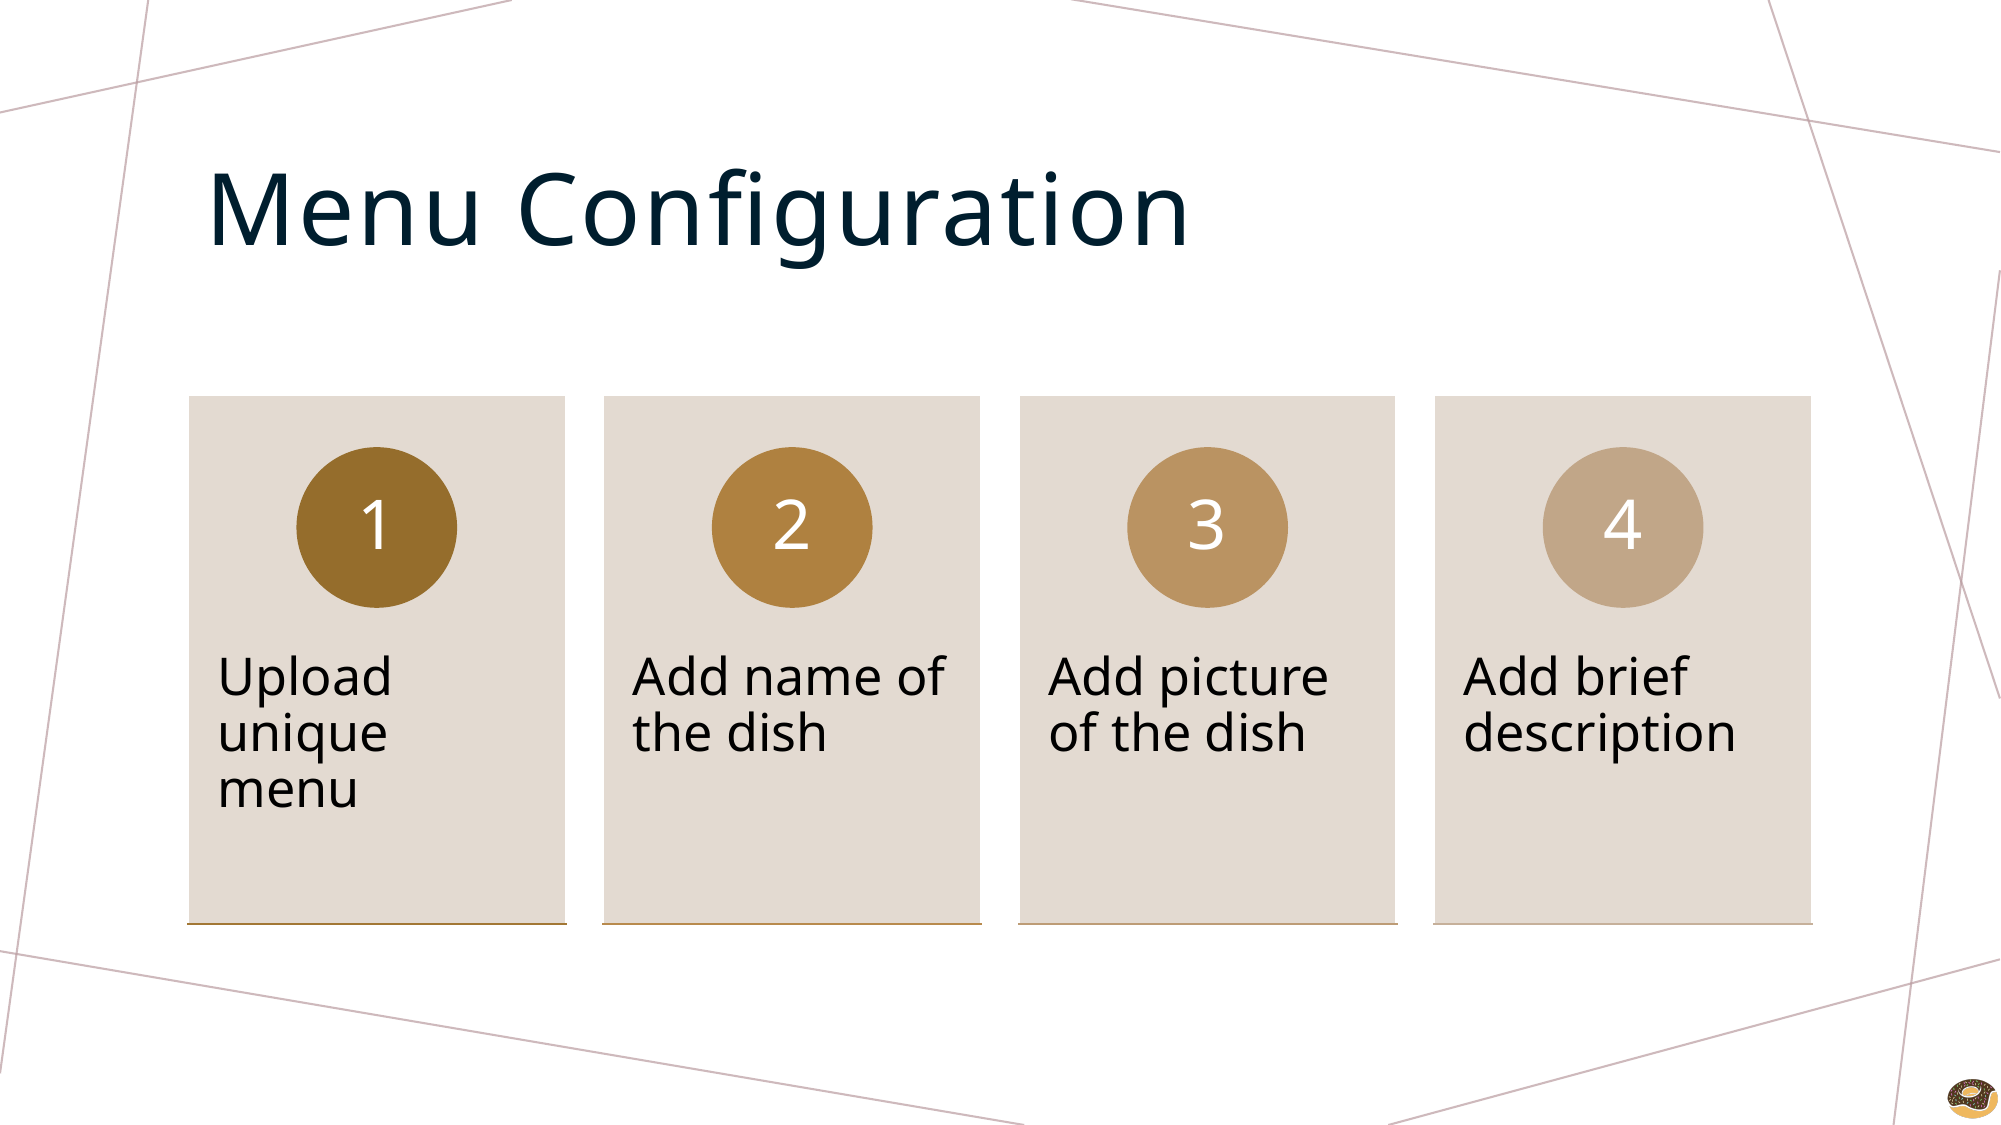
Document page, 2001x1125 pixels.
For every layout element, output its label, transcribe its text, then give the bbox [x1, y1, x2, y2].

picture [1942, 1069, 2000, 1125]
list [187, 329, 1813, 990]
title Menu Configuration [187, 87, 1813, 315]
